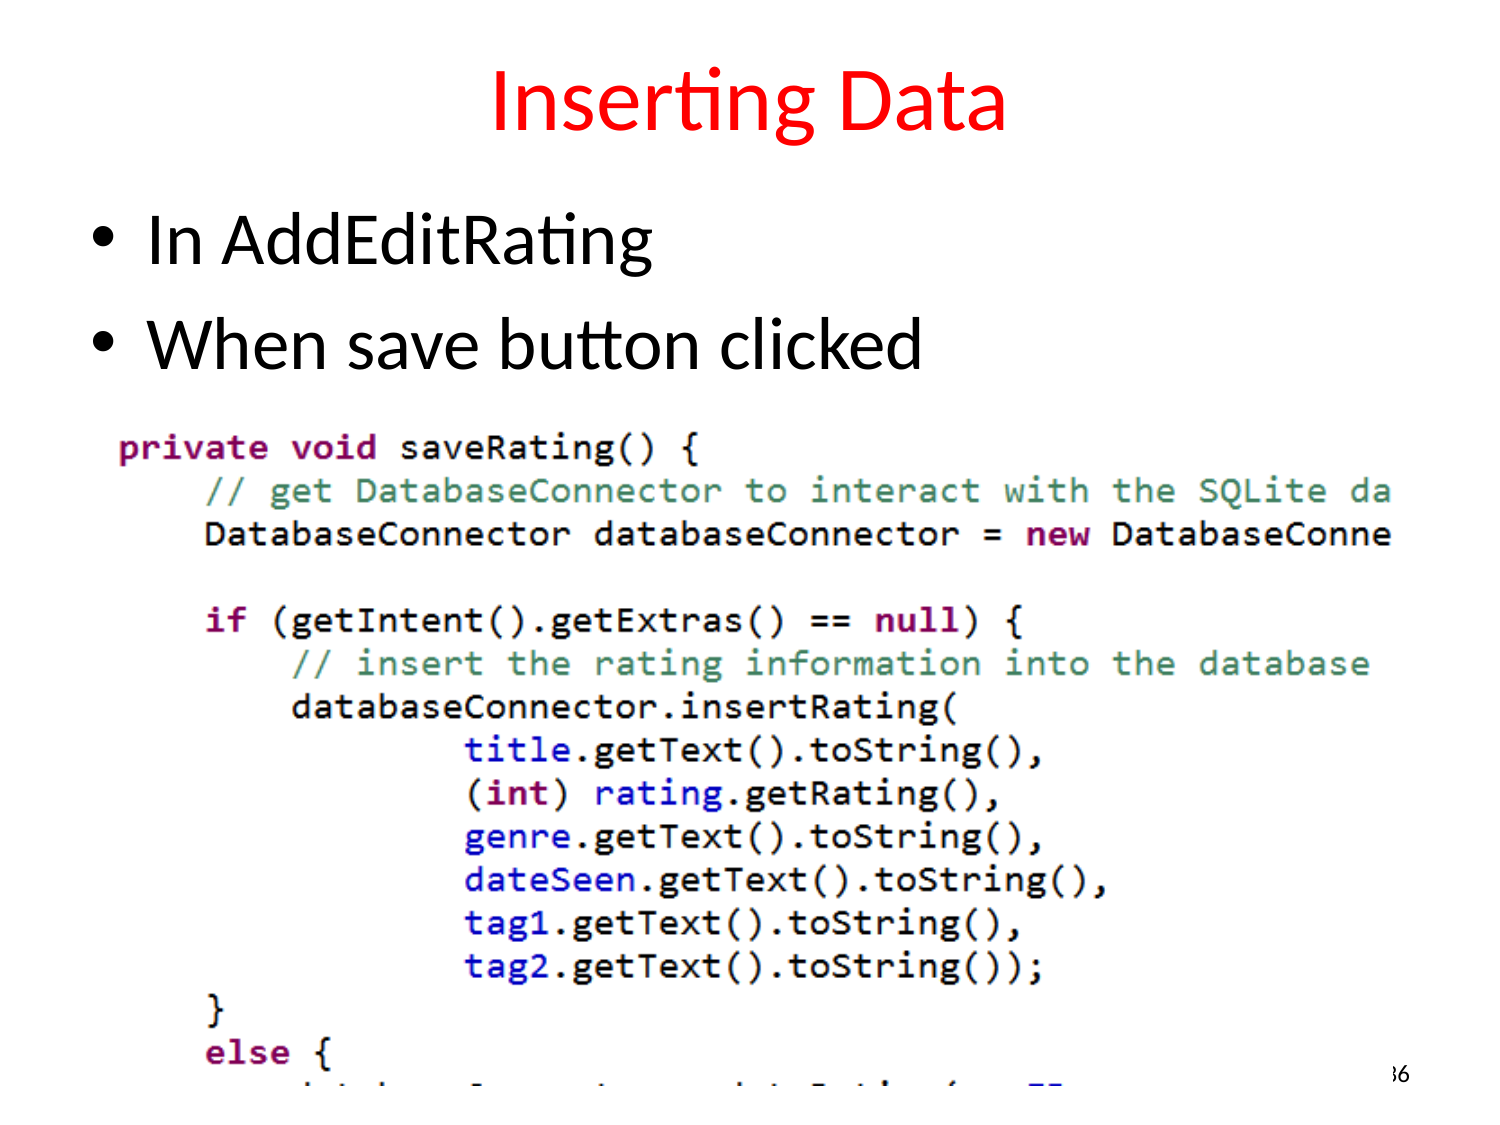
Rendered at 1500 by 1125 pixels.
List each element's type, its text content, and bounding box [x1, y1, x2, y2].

slide_number 36 [1074, 1042, 1425, 1103]
title Inserting Data [75, 0, 1425, 182]
picture [104, 426, 1393, 1086]
list In AddEditRating When save button clicked [75, 182, 1425, 1038]
